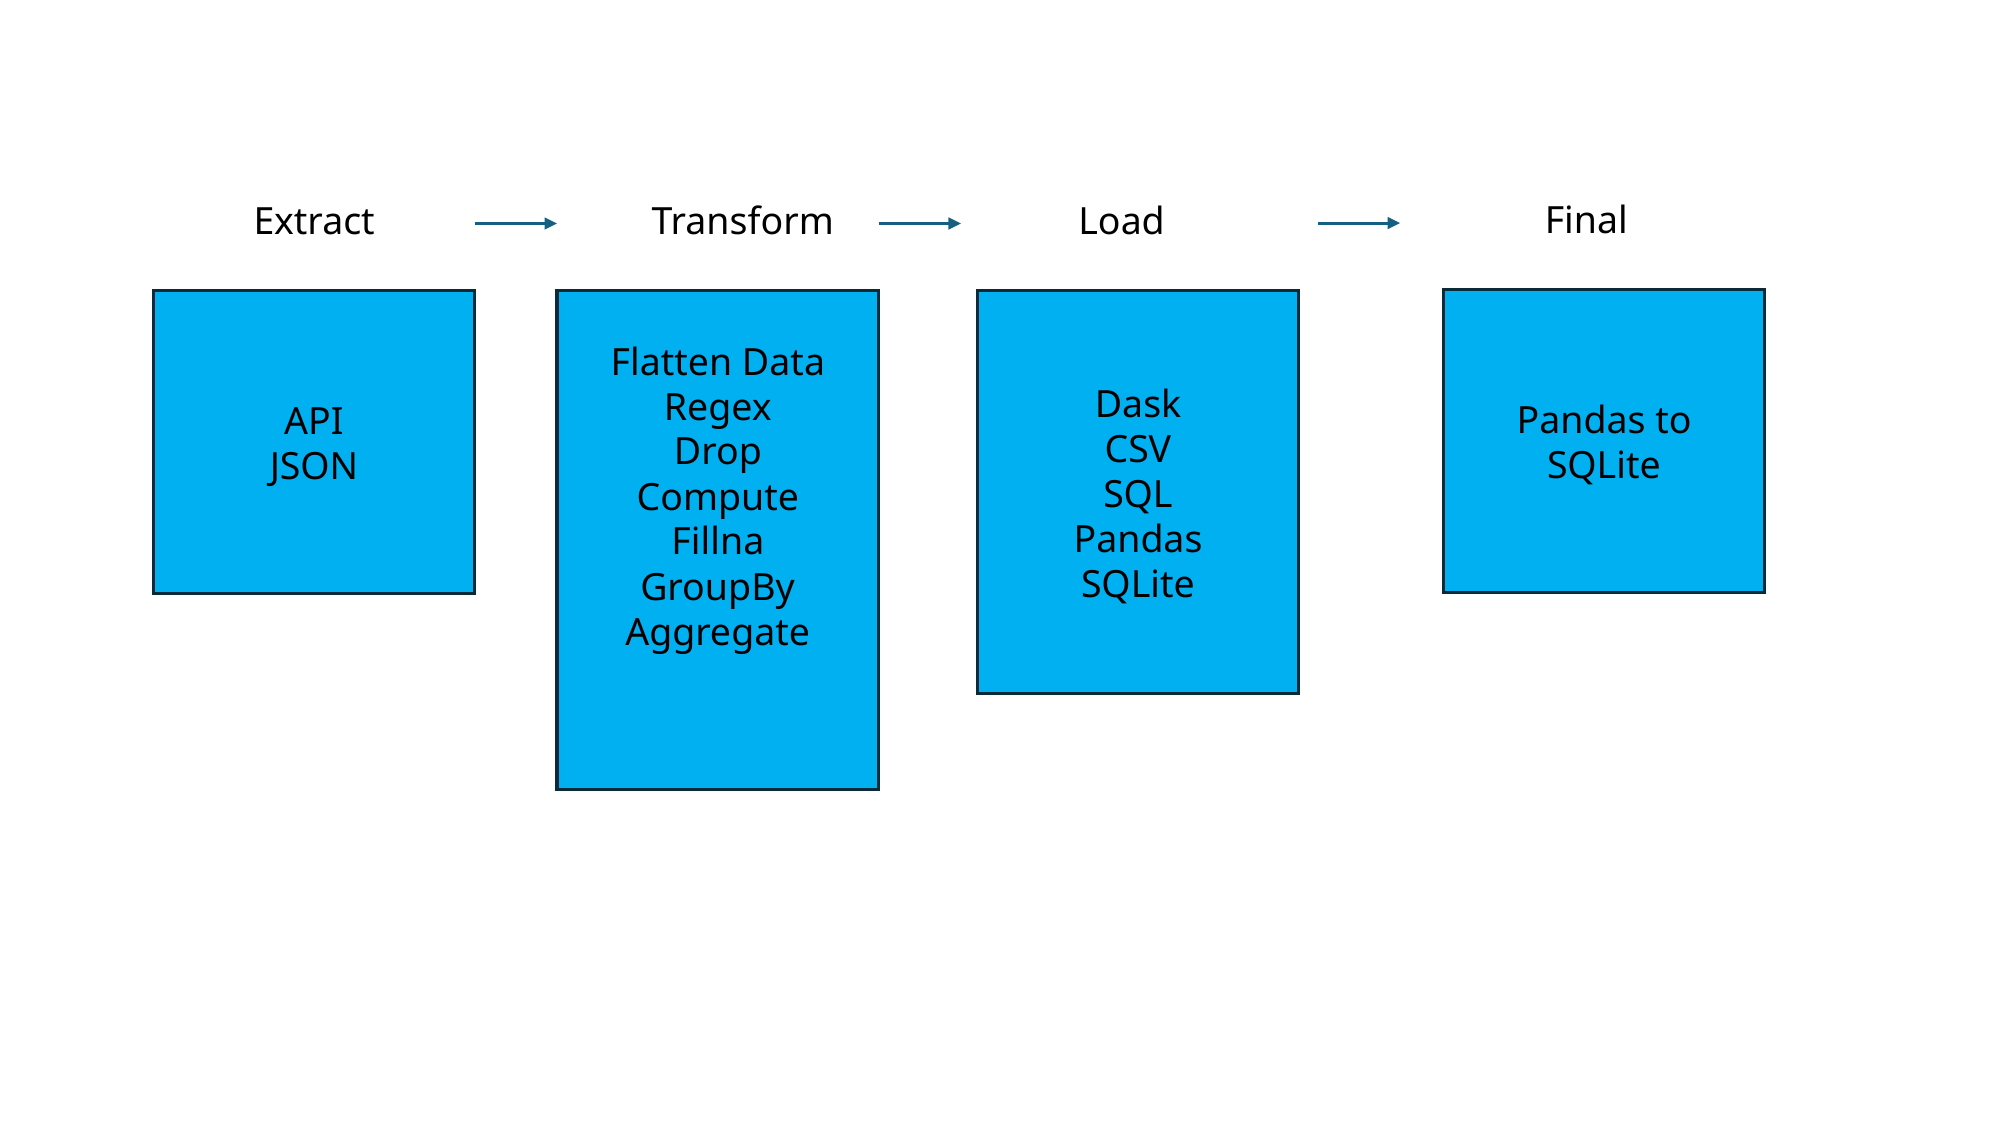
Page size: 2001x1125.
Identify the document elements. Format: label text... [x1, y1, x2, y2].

text_box Extract [238, 189, 390, 250]
text_box Load [1063, 189, 1180, 250]
text_box API JSON [152, 289, 476, 595]
text_box Pandas to SQLite [1442, 288, 1766, 594]
text_box Transform [636, 189, 849, 250]
text_box Final [1530, 188, 1643, 249]
text_box Flatten Data Regex Drop Compute Fillna GroupBy Aggregate [555, 289, 880, 791]
text_box Dask CSV SQL Pandas SQLite [976, 289, 1300, 695]
